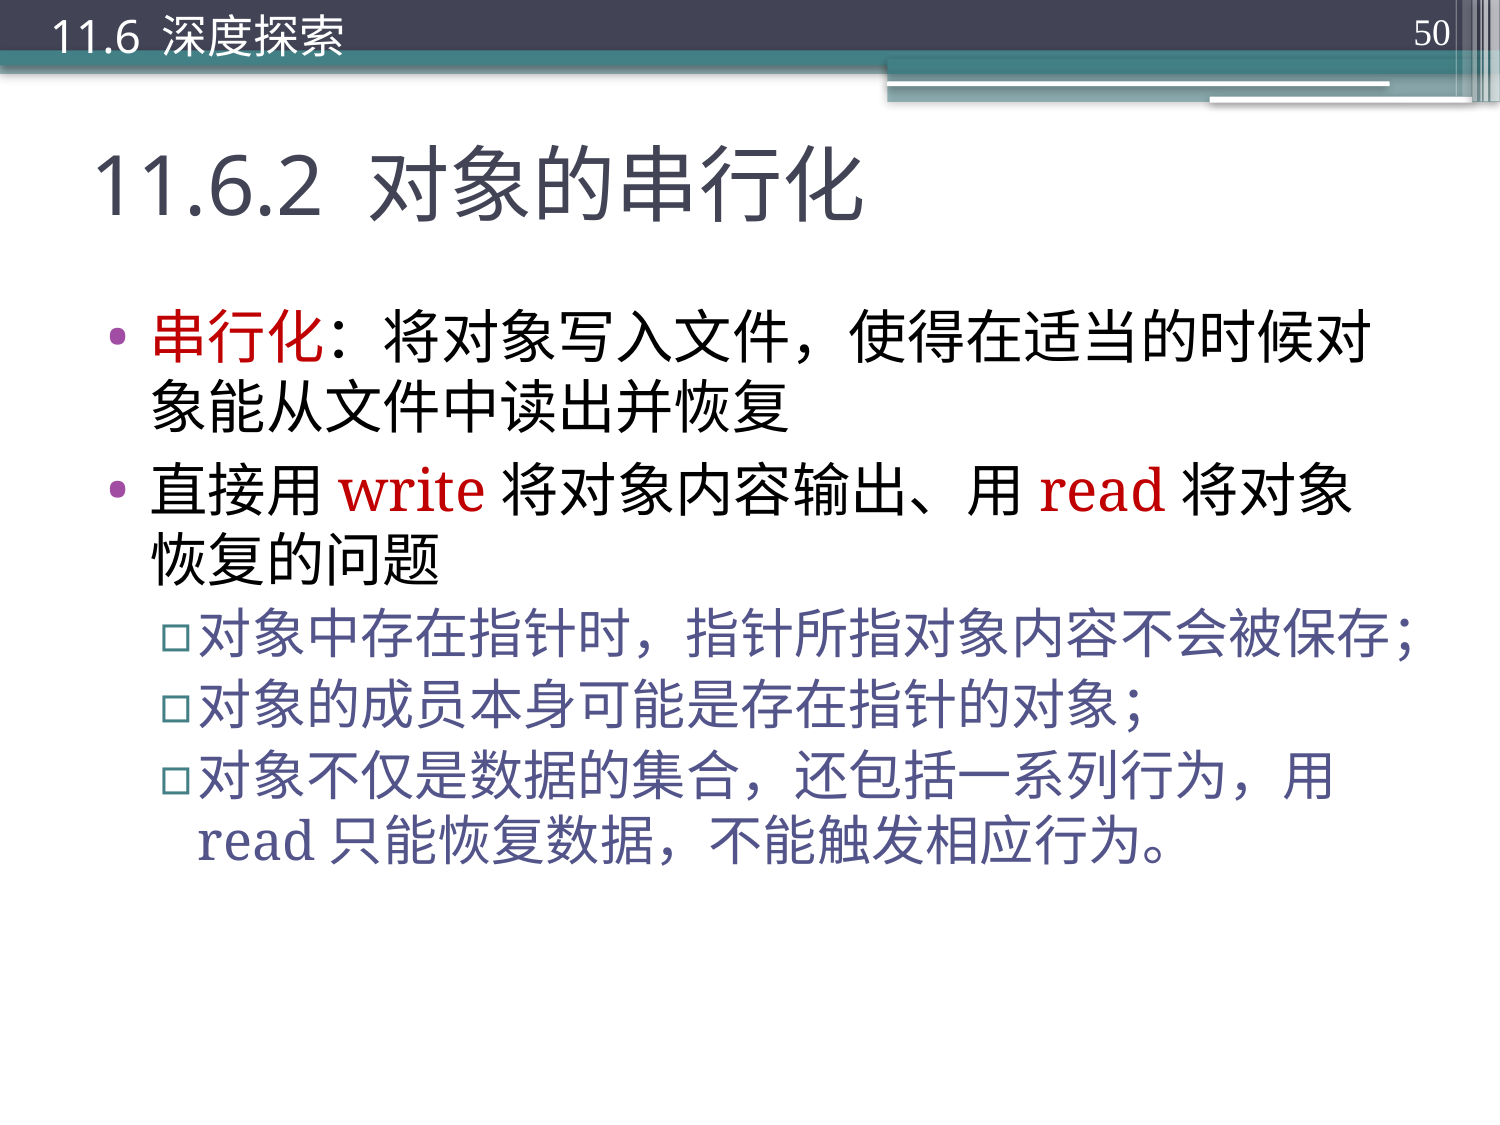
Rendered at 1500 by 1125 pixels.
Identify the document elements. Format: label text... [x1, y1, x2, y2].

title 11.6.2 对象的串行化 [75, 94, 1425, 270]
list 串行化：将对象写入文件，使得在适当的时候对象能从文件中读出并恢复 直接用write将对象内容输出、用read将对象恢复的问题 对象中存在指针时，指针所指对象内容不会被保存； 对象的成员本身可能是存在指针的对象； 对象不仅是数据的集合，还包括一系列行为，用read只能恢复数据，不能触发相应行为。 [75, 292, 1425, 1079]
slide_number 50 [1340, 0, 1466, 61]
text_box 11.6 深度探索 [35, 0, 1313, 71]
